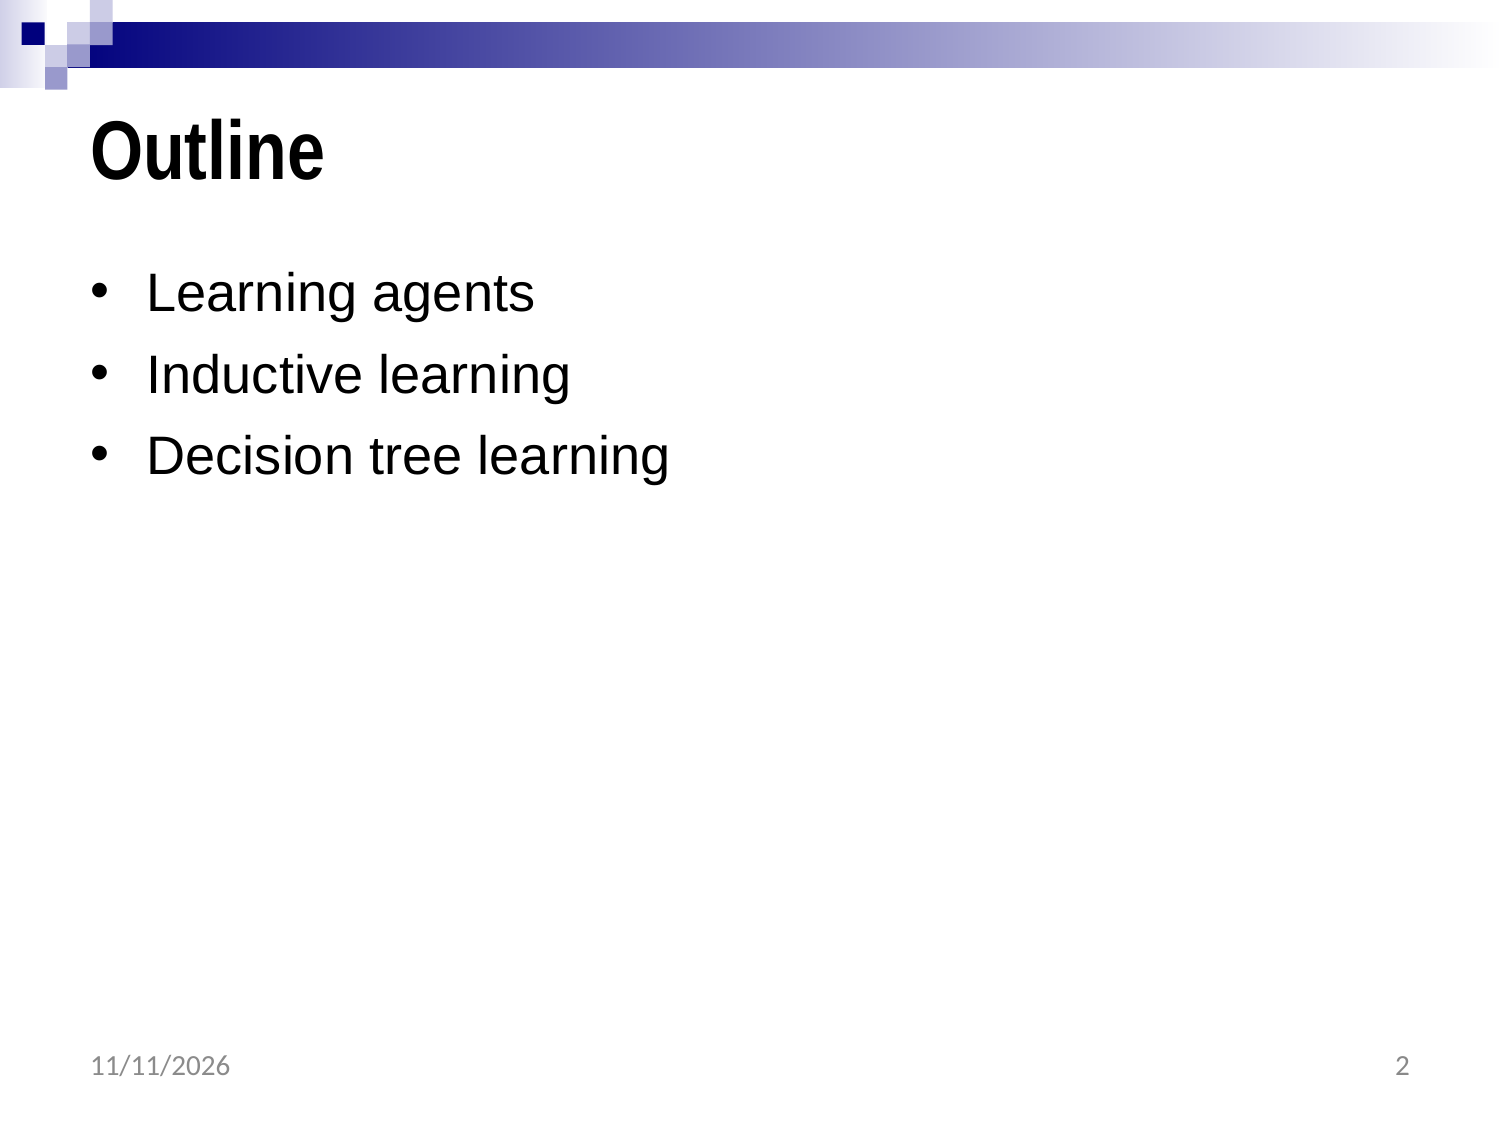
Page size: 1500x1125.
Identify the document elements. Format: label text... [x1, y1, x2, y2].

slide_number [75, 1037, 425, 1091]
list Learning agents Inductive learning Decision tree learning [75, 249, 1425, 1013]
slide_number 2 [1074, 1037, 1425, 1091]
title Outline [75, 67, 1425, 225]
